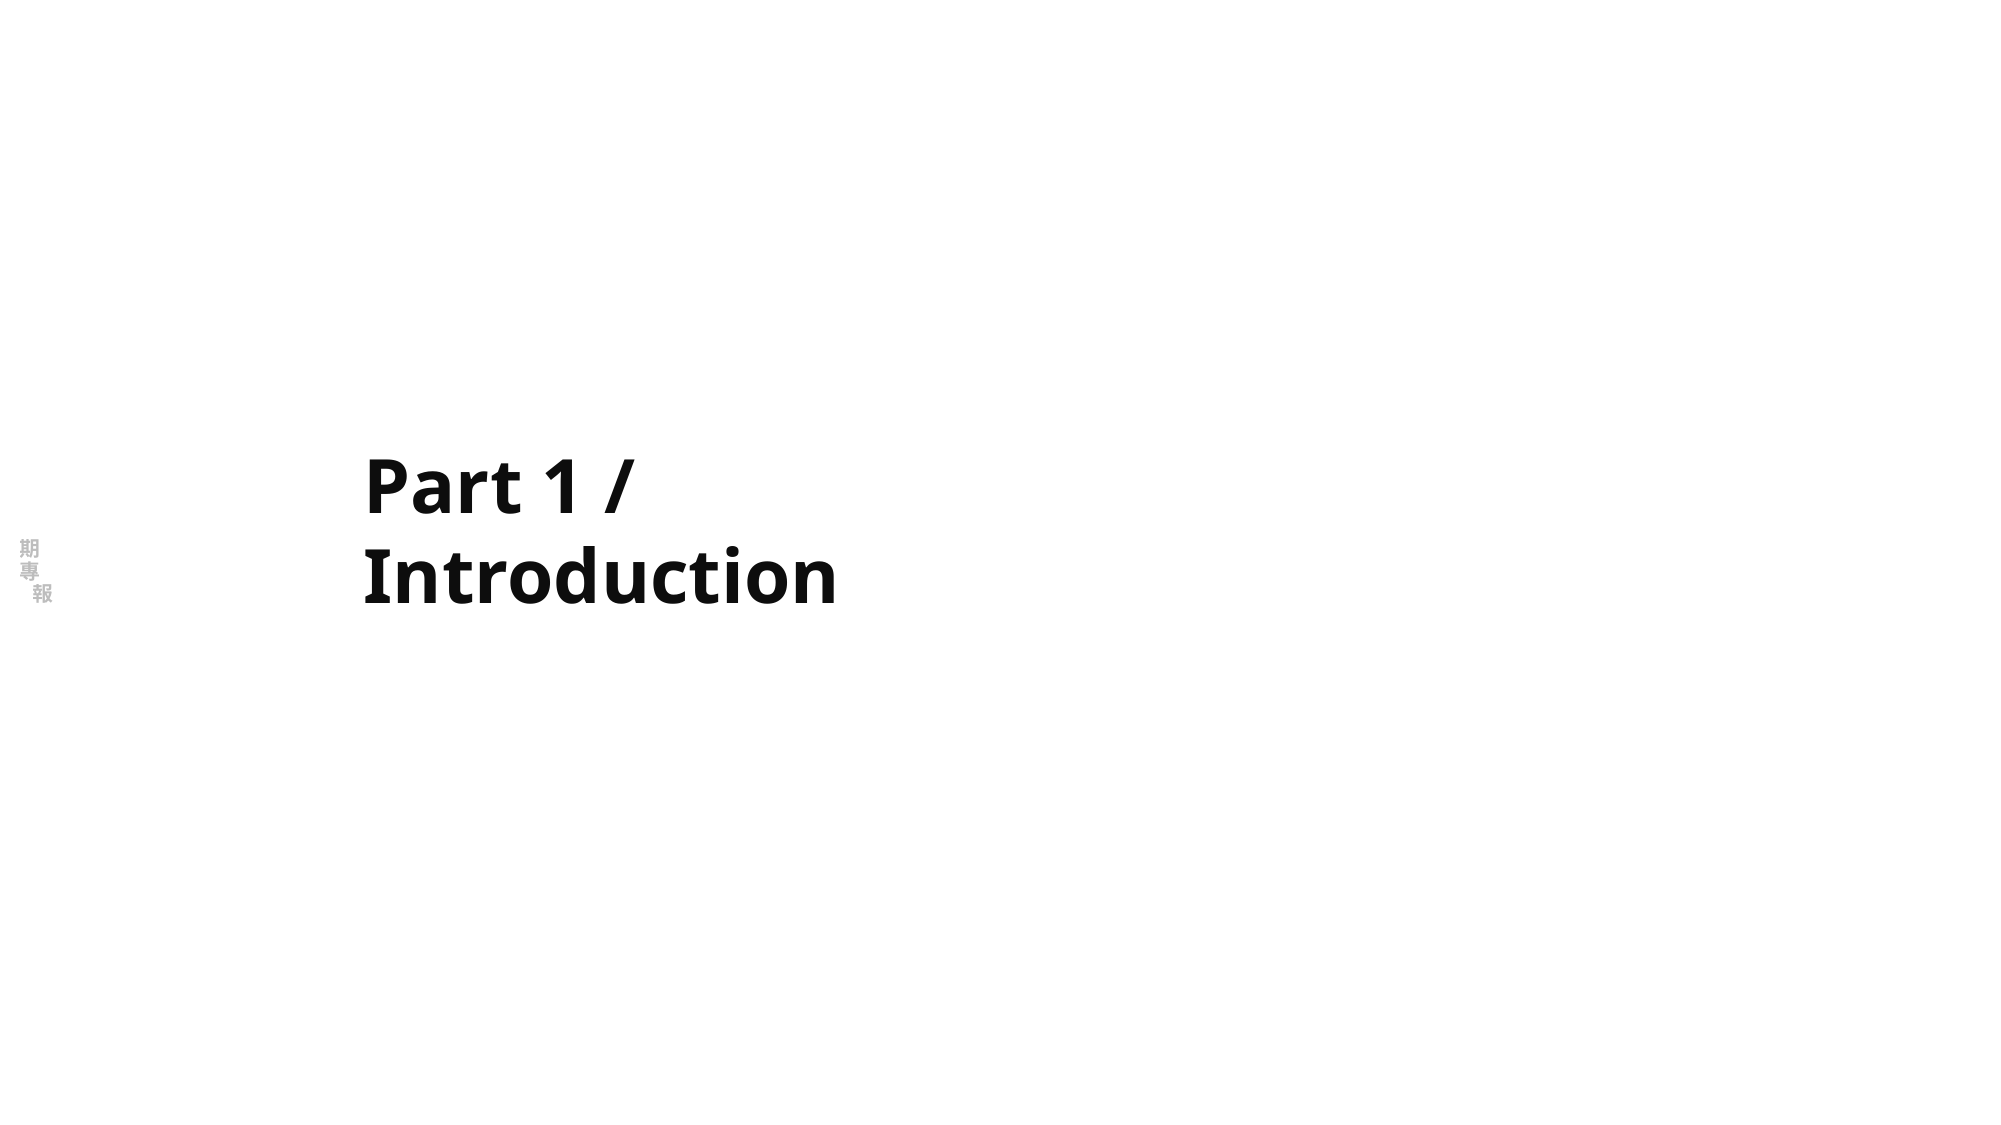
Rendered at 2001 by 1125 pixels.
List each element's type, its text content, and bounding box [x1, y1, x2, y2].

list 期末專題報告 [18, 169, 113, 976]
text_box Part 1 / Introduction [348, 430, 1053, 626]
